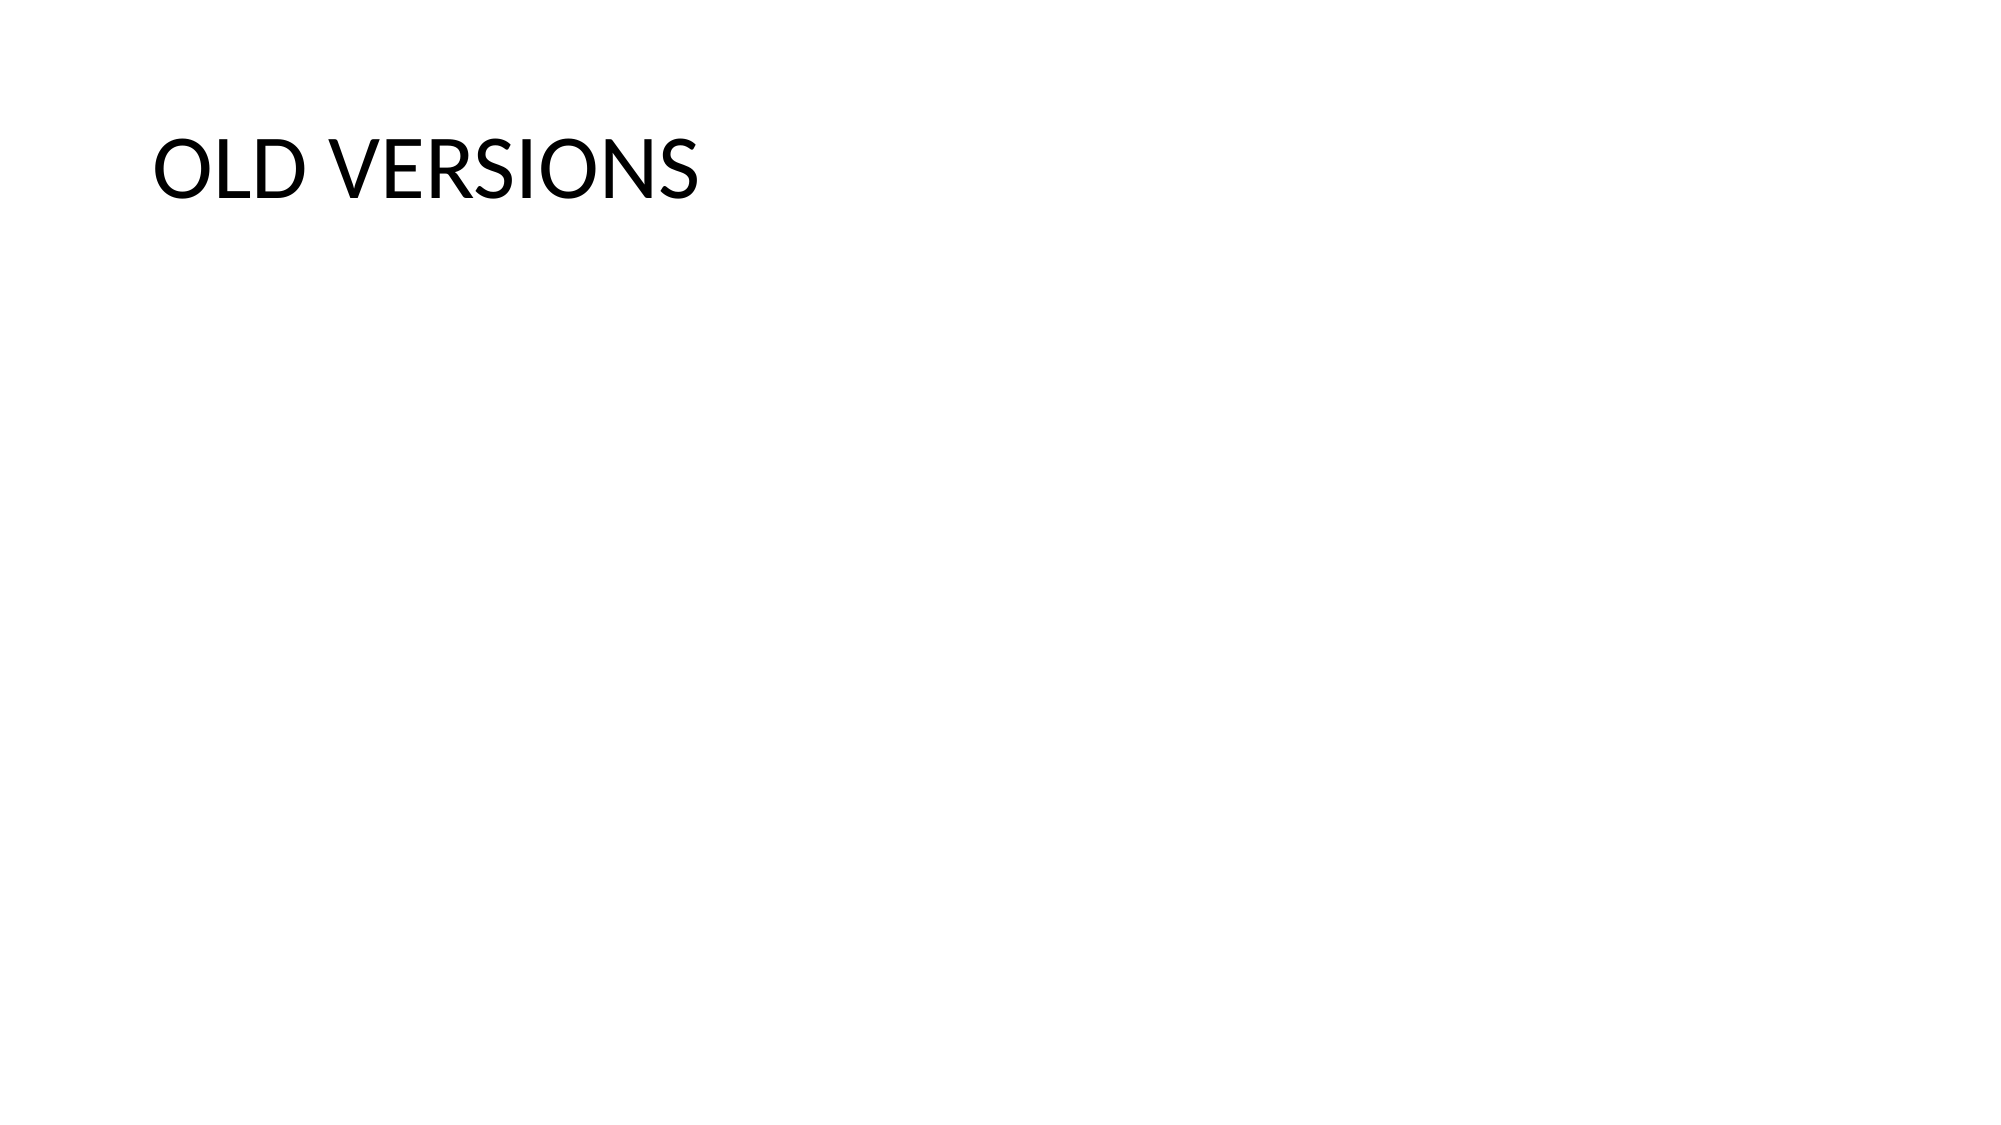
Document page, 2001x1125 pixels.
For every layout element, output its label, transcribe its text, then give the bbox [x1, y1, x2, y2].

title OLD VERSIONS [137, 59, 1863, 278]
